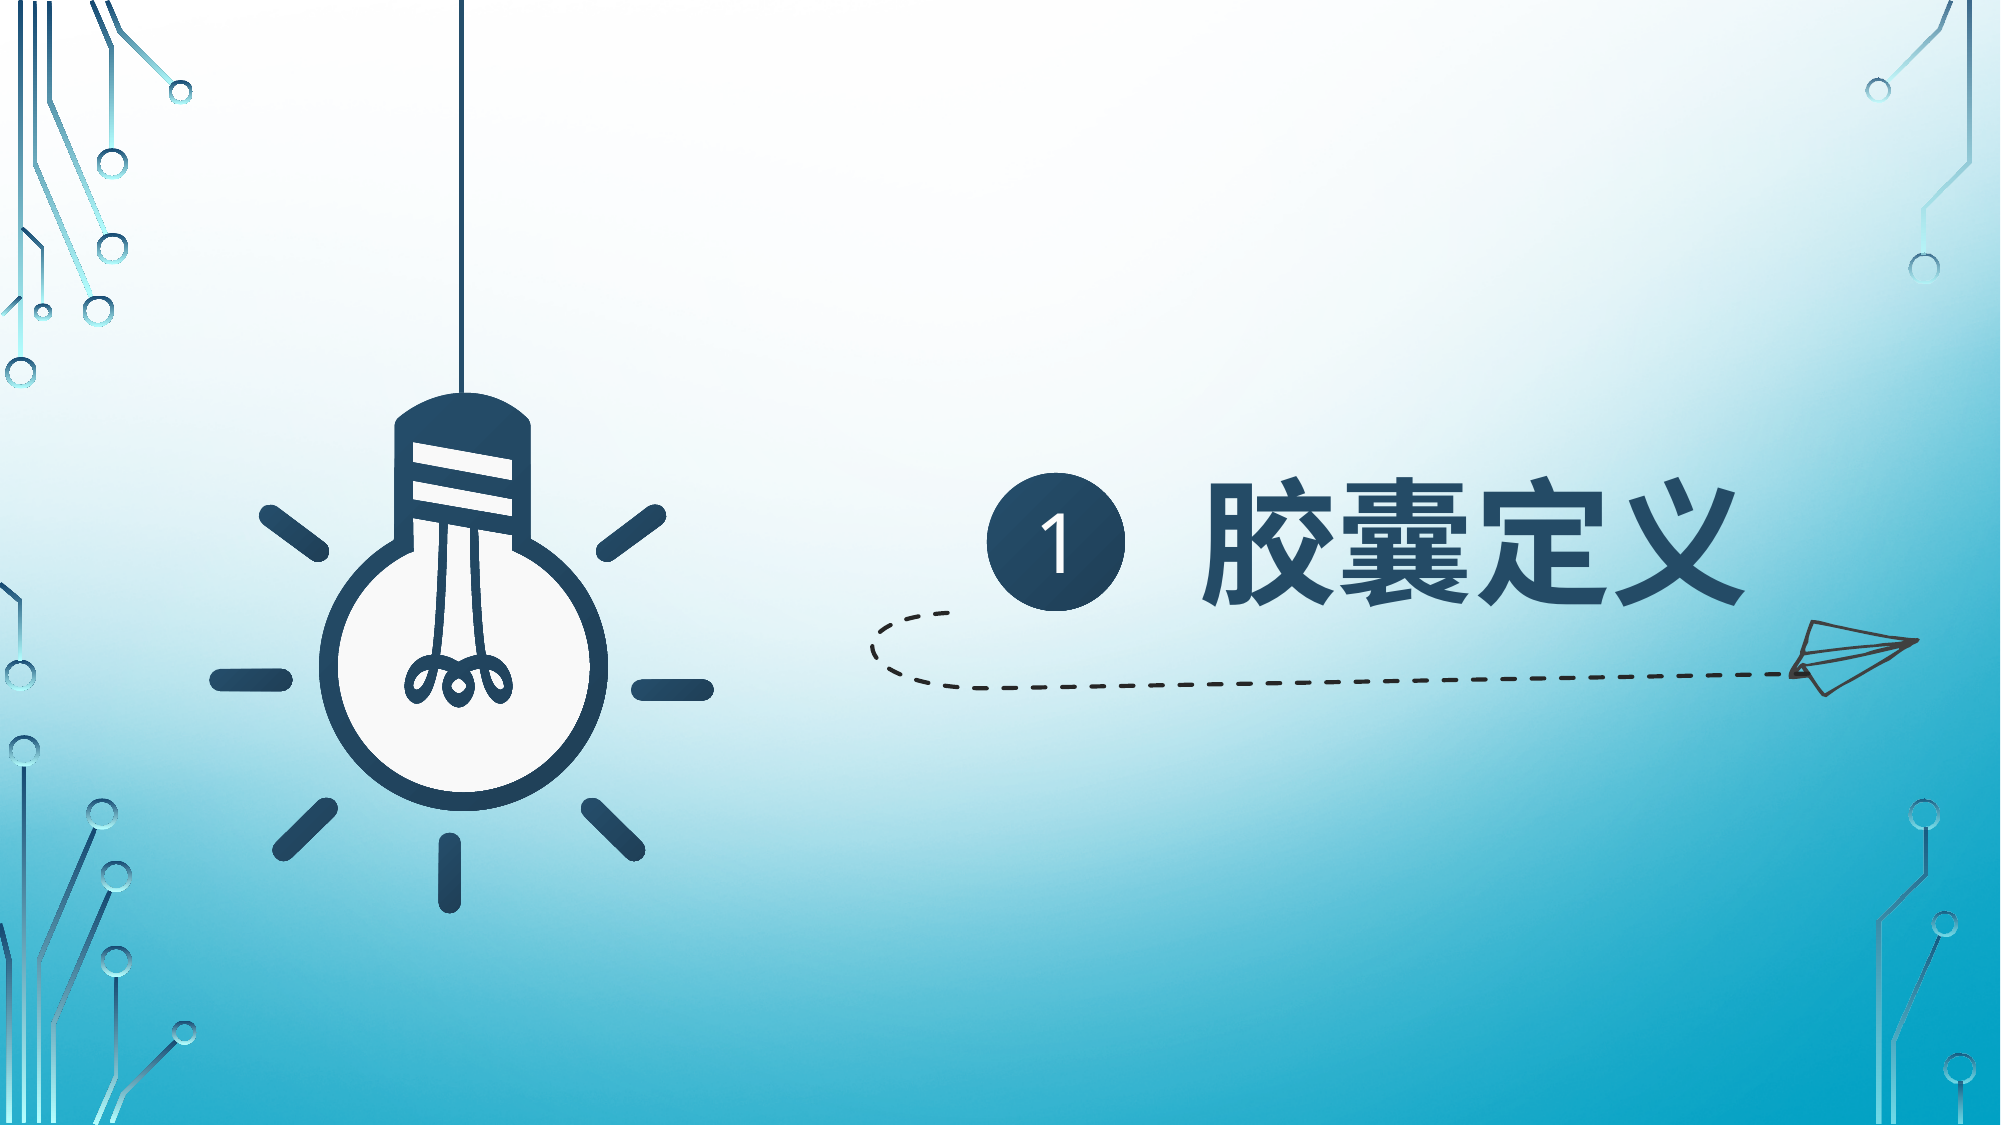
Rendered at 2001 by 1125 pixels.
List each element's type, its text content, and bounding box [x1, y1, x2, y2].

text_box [986, 472, 1126, 612]
text_box [1788, 629, 1920, 698]
text_box 胶囊定义 [1184, 450, 1858, 630]
text_box [871, 611, 1818, 690]
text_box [209, 0, 714, 914]
